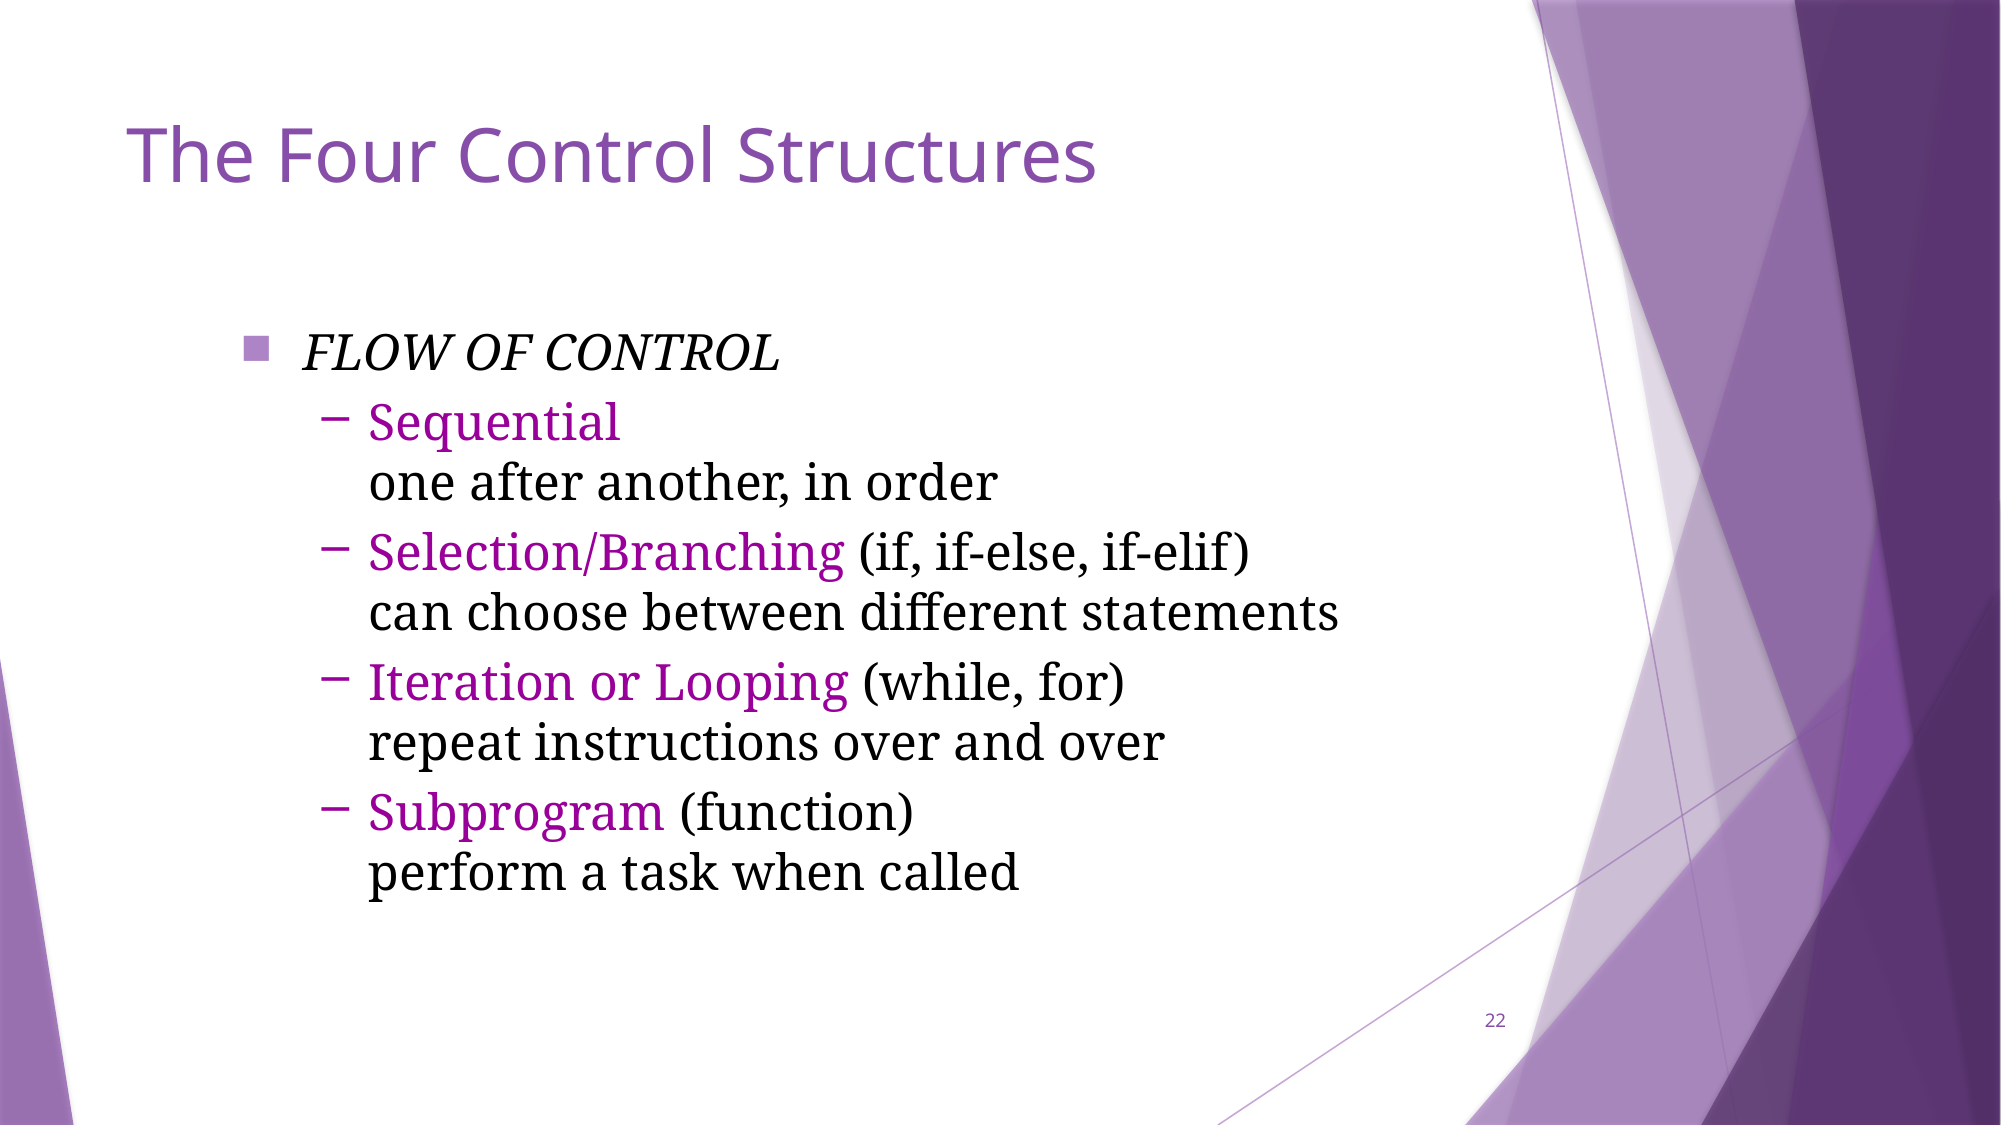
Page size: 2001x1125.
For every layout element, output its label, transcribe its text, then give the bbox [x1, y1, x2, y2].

text_box FLOW OF CONTROL Sequential one after another, in order Selection/Branching (if, if-else, if-elif) can choose between different statements Iteration or Looping (while, for) repeat instructions over and over Subprogram (function) perform a task when called [231, 312, 1507, 956]
title The Four Control Structures [111, 99, 1522, 317]
slide_number 22 [1409, 991, 1522, 1051]
